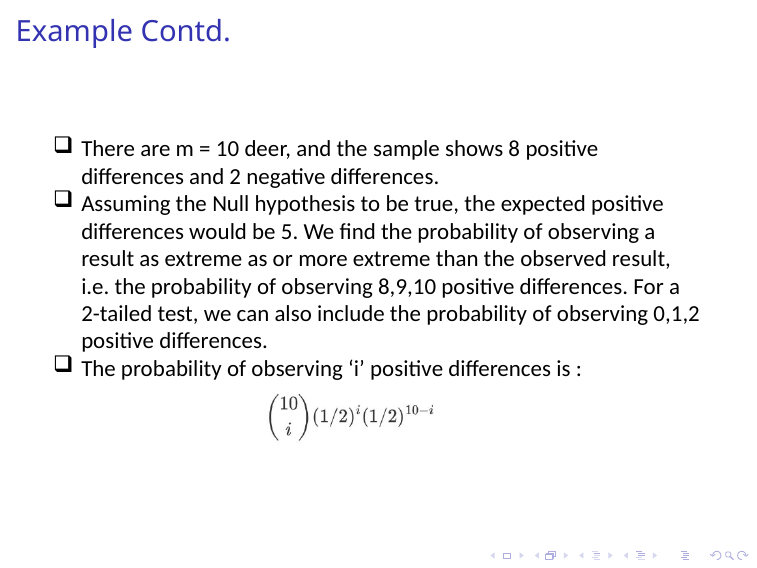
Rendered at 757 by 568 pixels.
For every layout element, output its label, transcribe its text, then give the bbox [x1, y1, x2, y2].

title Example Contd. [15, 11, 741, 48]
picture [252, 383, 445, 450]
list There are m = 10 deer, and the sample shows 8 positive differences and 2 negative differences. Assuming the Null hypothesis to be true, the expected positive differences would be 5. We find the probability of observing a result as extreme as or more extreme than the observed result, i.e. the probability of observing 8,9,10 positive differences. For a 2-tailed test, we can also include the probability of observing 0,1,2 positive differences. The probability of observing ‘i’ positive differences is : [53, 133, 704, 384]
